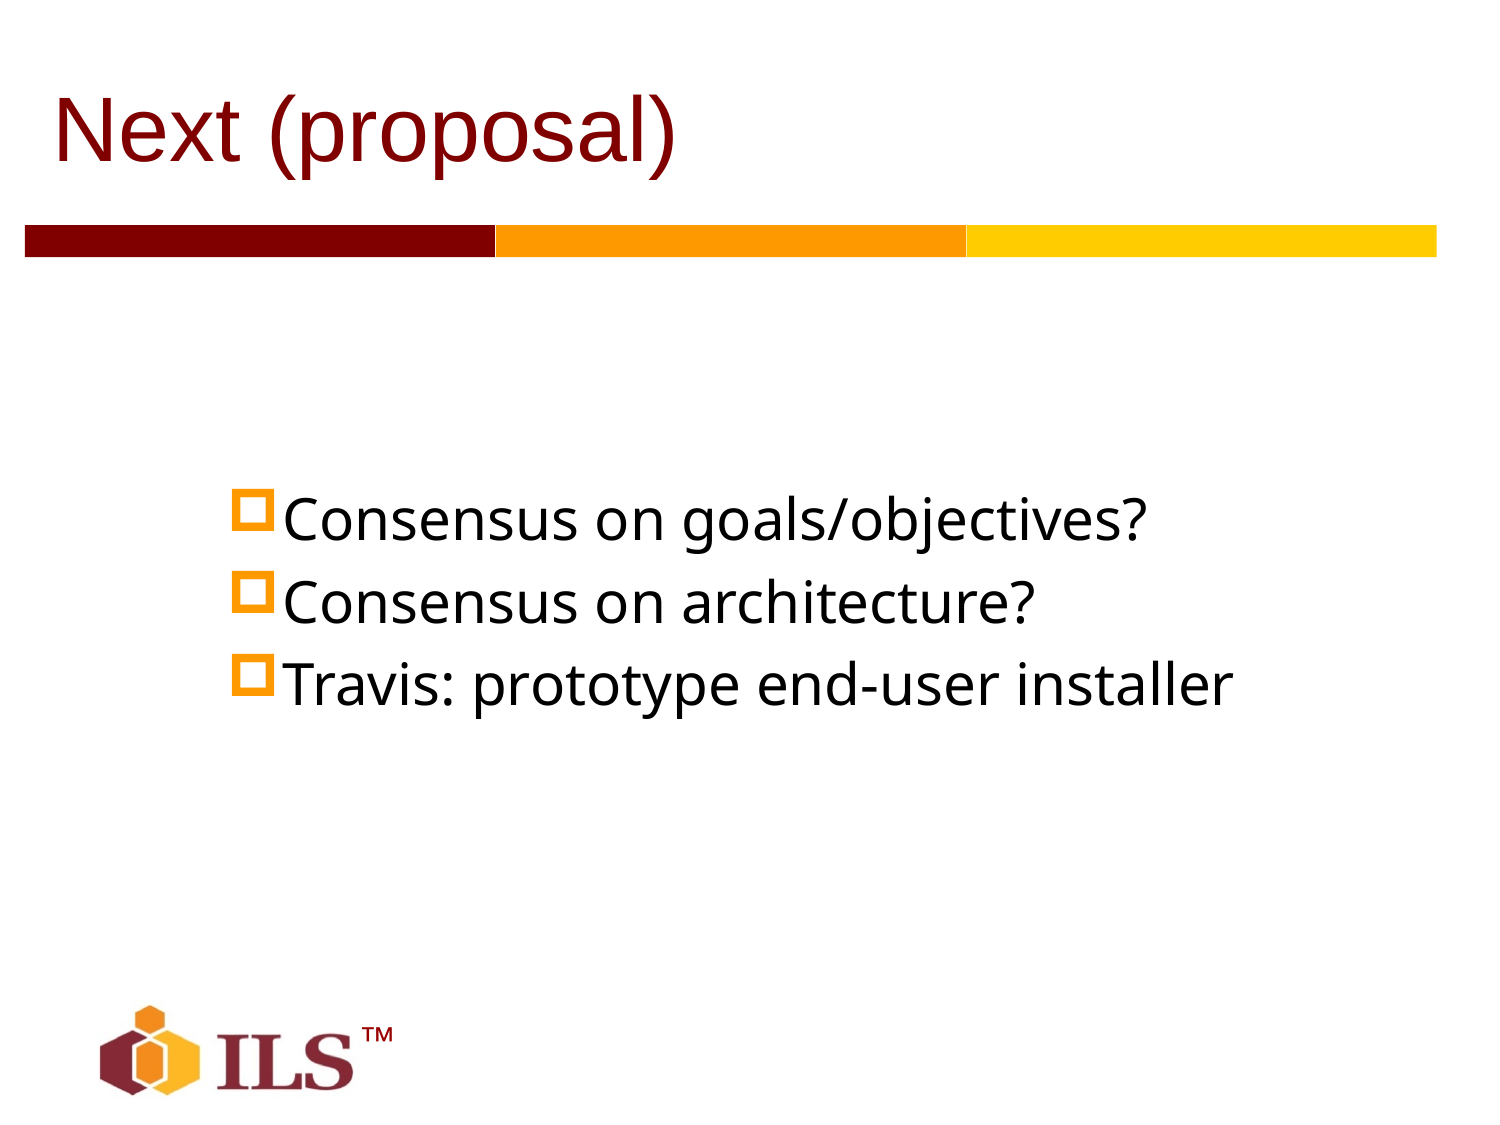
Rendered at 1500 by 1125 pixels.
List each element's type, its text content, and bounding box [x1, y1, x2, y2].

picture [87, 999, 371, 1104]
text_box Consensus on goals/objectives? Consensus on architecture? Travis: prototype end-user installer [212, 474, 1350, 775]
text_box Next (proposal) [37, 0, 1388, 187]
